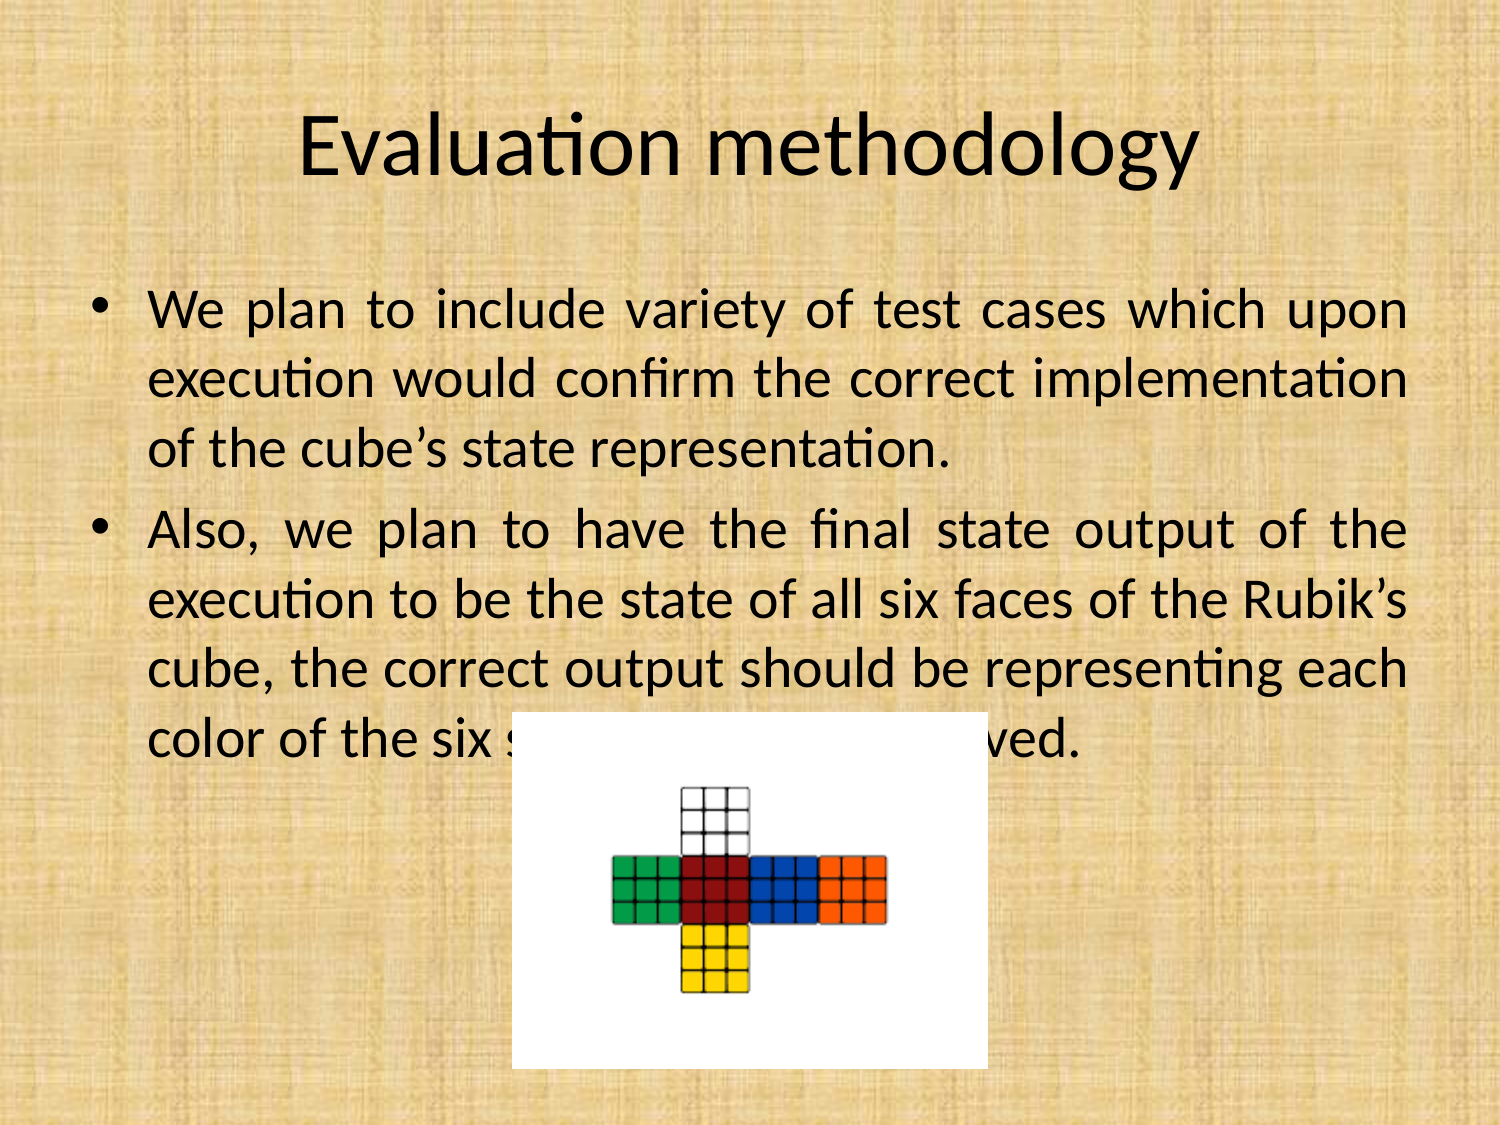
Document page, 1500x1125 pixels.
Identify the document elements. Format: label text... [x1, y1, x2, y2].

title Evaluation methodology [75, 45, 1425, 233]
list We plan to include variety of test cases which upon execution would confirm the correct implementation of the cube’s state representation. Also, we plan to have the final state output of the execution to be the state of all six faces of the Rubik’s cube, the correct output should be representing each color of the six sides of the cube solved. [75, 262, 1425, 788]
picture [0, 0, 1500, 1125]
